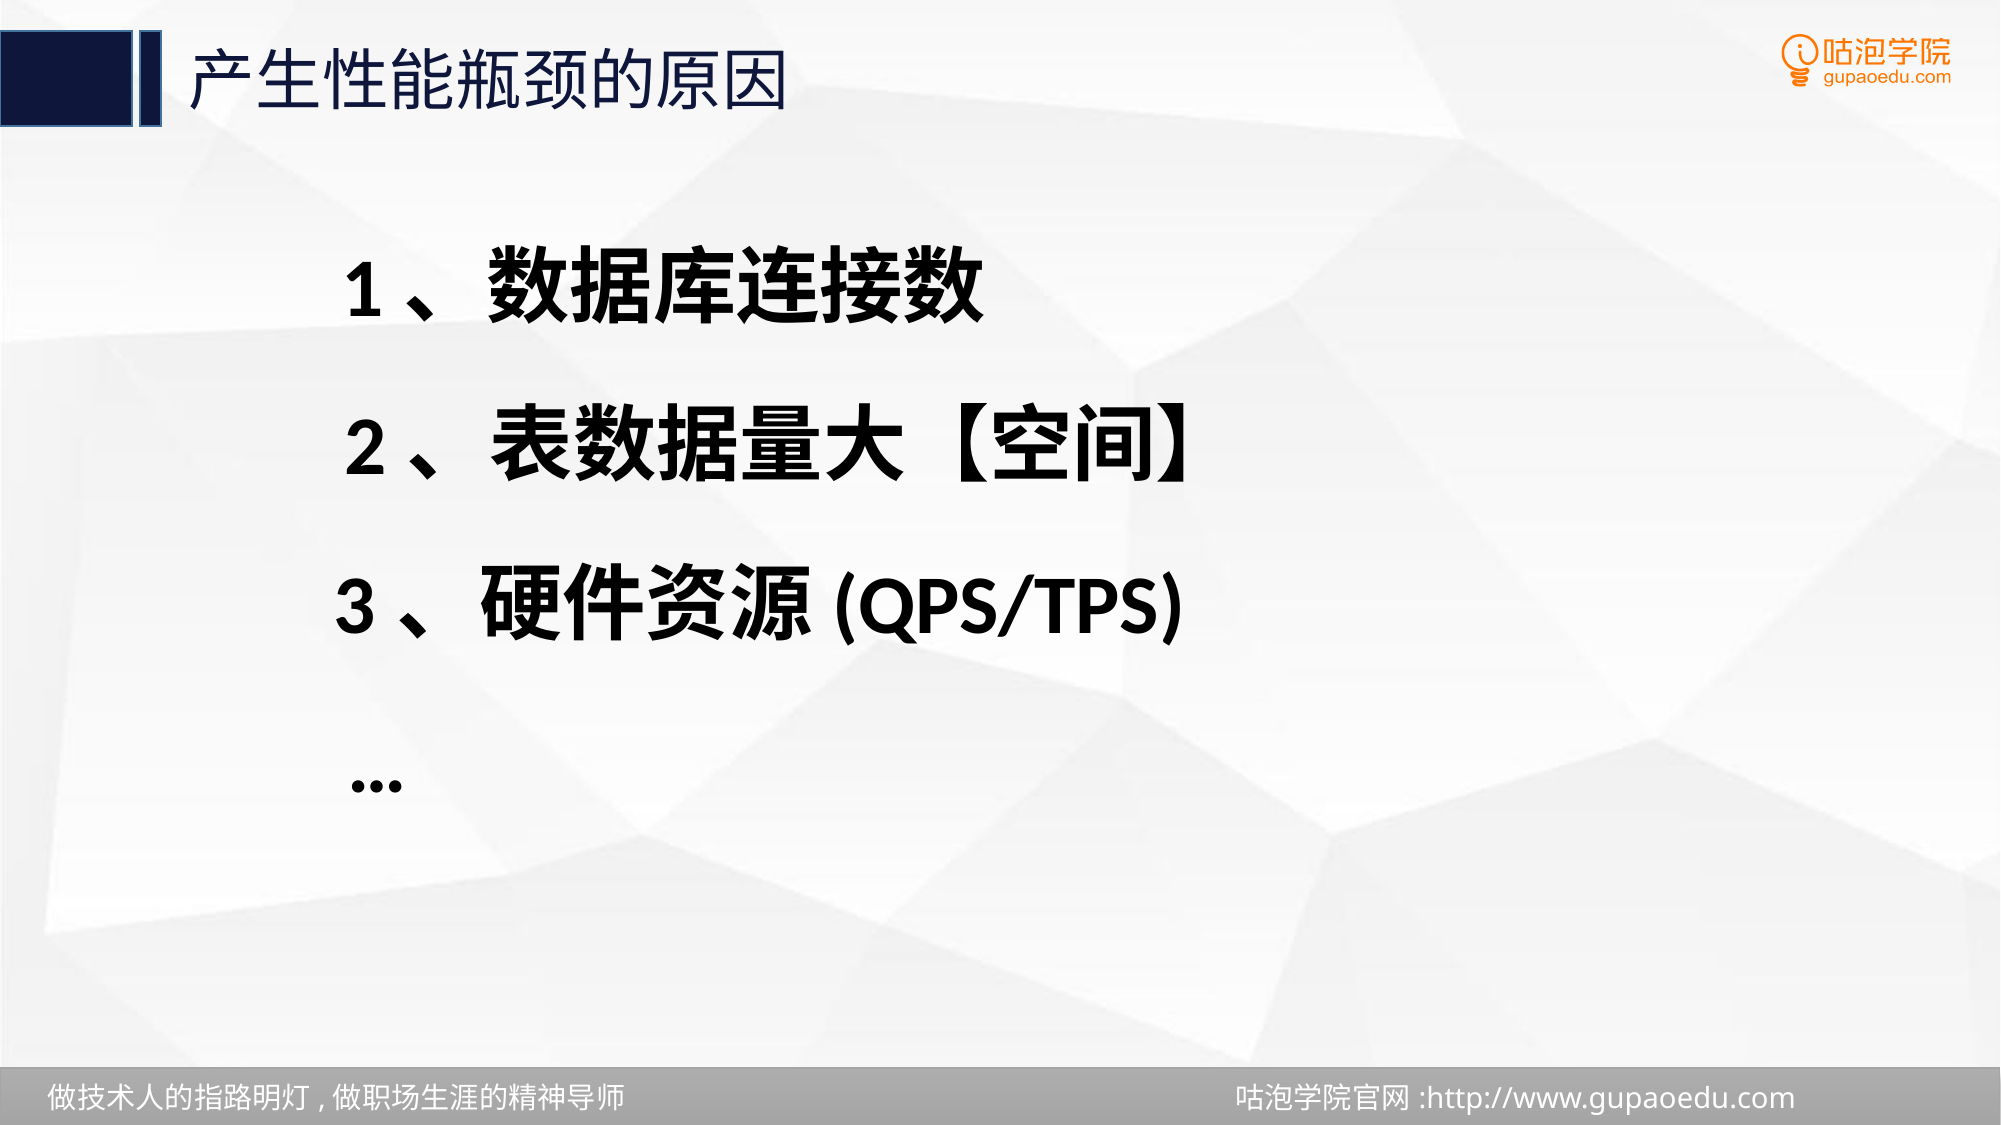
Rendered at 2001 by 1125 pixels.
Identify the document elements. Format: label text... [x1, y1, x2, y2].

text_box … [332, 702, 422, 817]
picture [0, 0, 2001, 1125]
text_box 产生性能瓶颈的原因 [174, 30, 1191, 126]
text_box [139, 30, 162, 127]
text_box [0, 30, 133, 127]
text_box 1、数据库连接数 [326, 226, 1001, 441]
text_box 2、表数据量大【空间】 [330, 383, 1255, 499]
text_box 3、硬件资源(QPS/TPS) [319, 542, 1201, 658]
